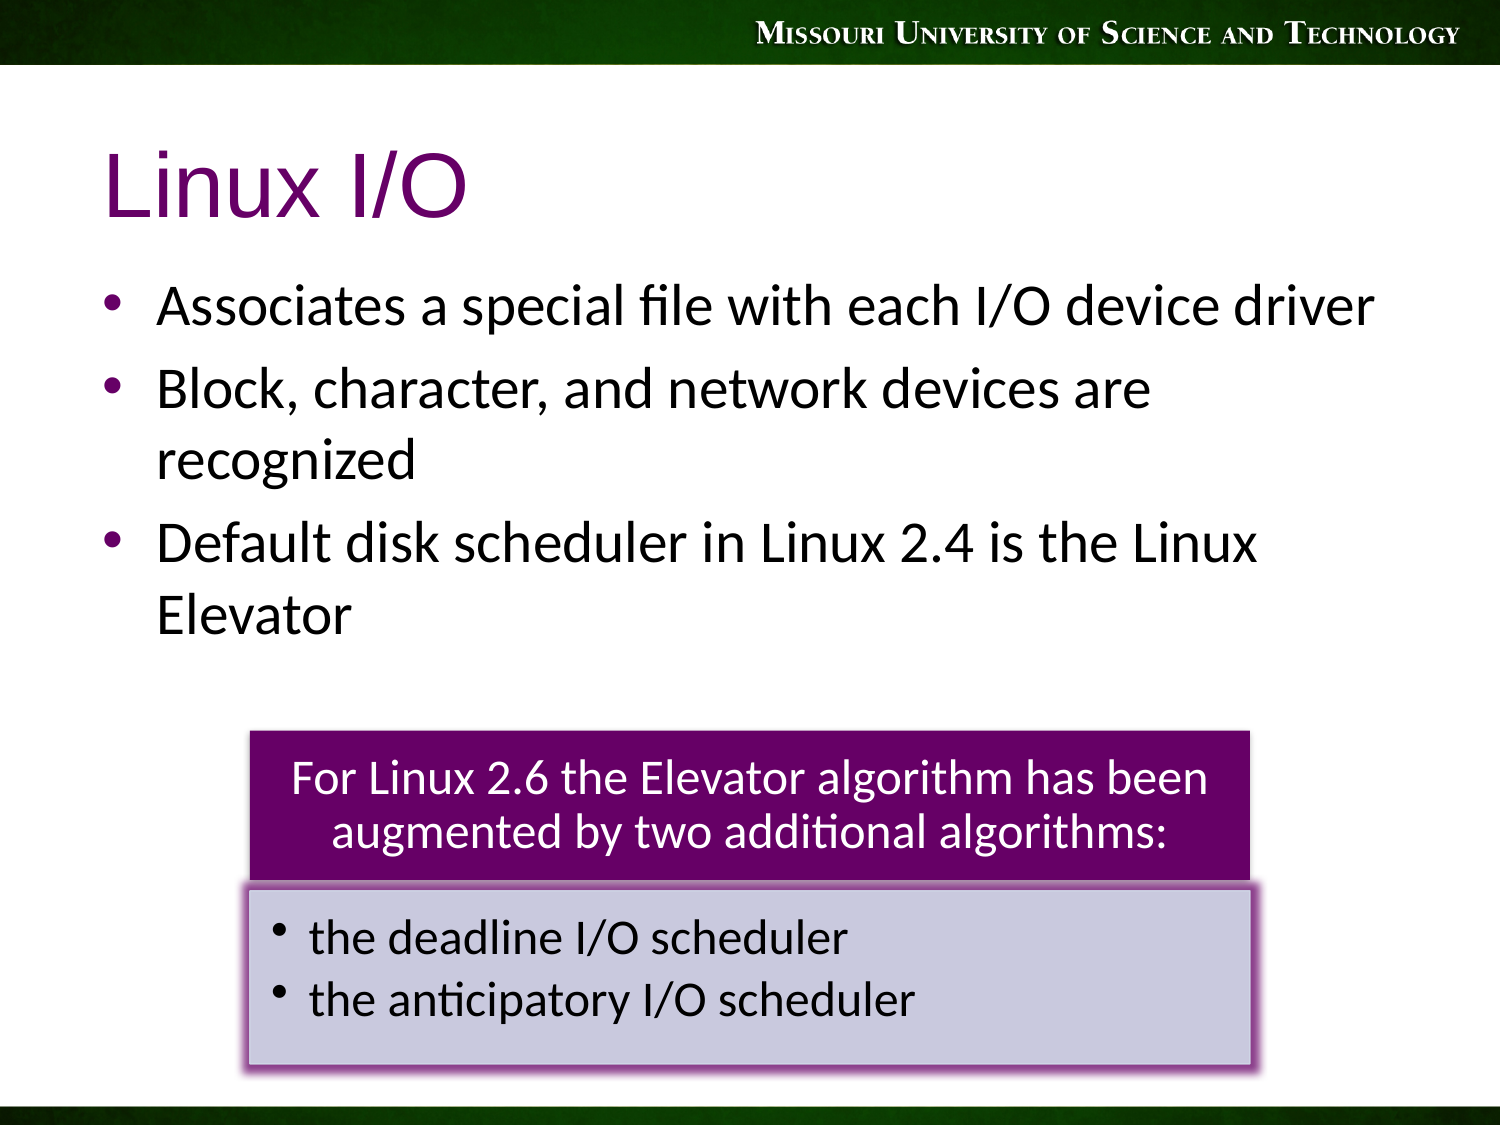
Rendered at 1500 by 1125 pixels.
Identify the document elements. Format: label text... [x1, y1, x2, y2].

picture [0, 0, 1500, 1125]
list Associates a special file with each I/O device driver Block, character, and network devices are recognized Default disk scheduler in Linux 2.4 is the Linux Elevator [87, 258, 1400, 713]
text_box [249, 712, 1251, 1071]
title Linux I/O [87, 75, 1372, 258]
